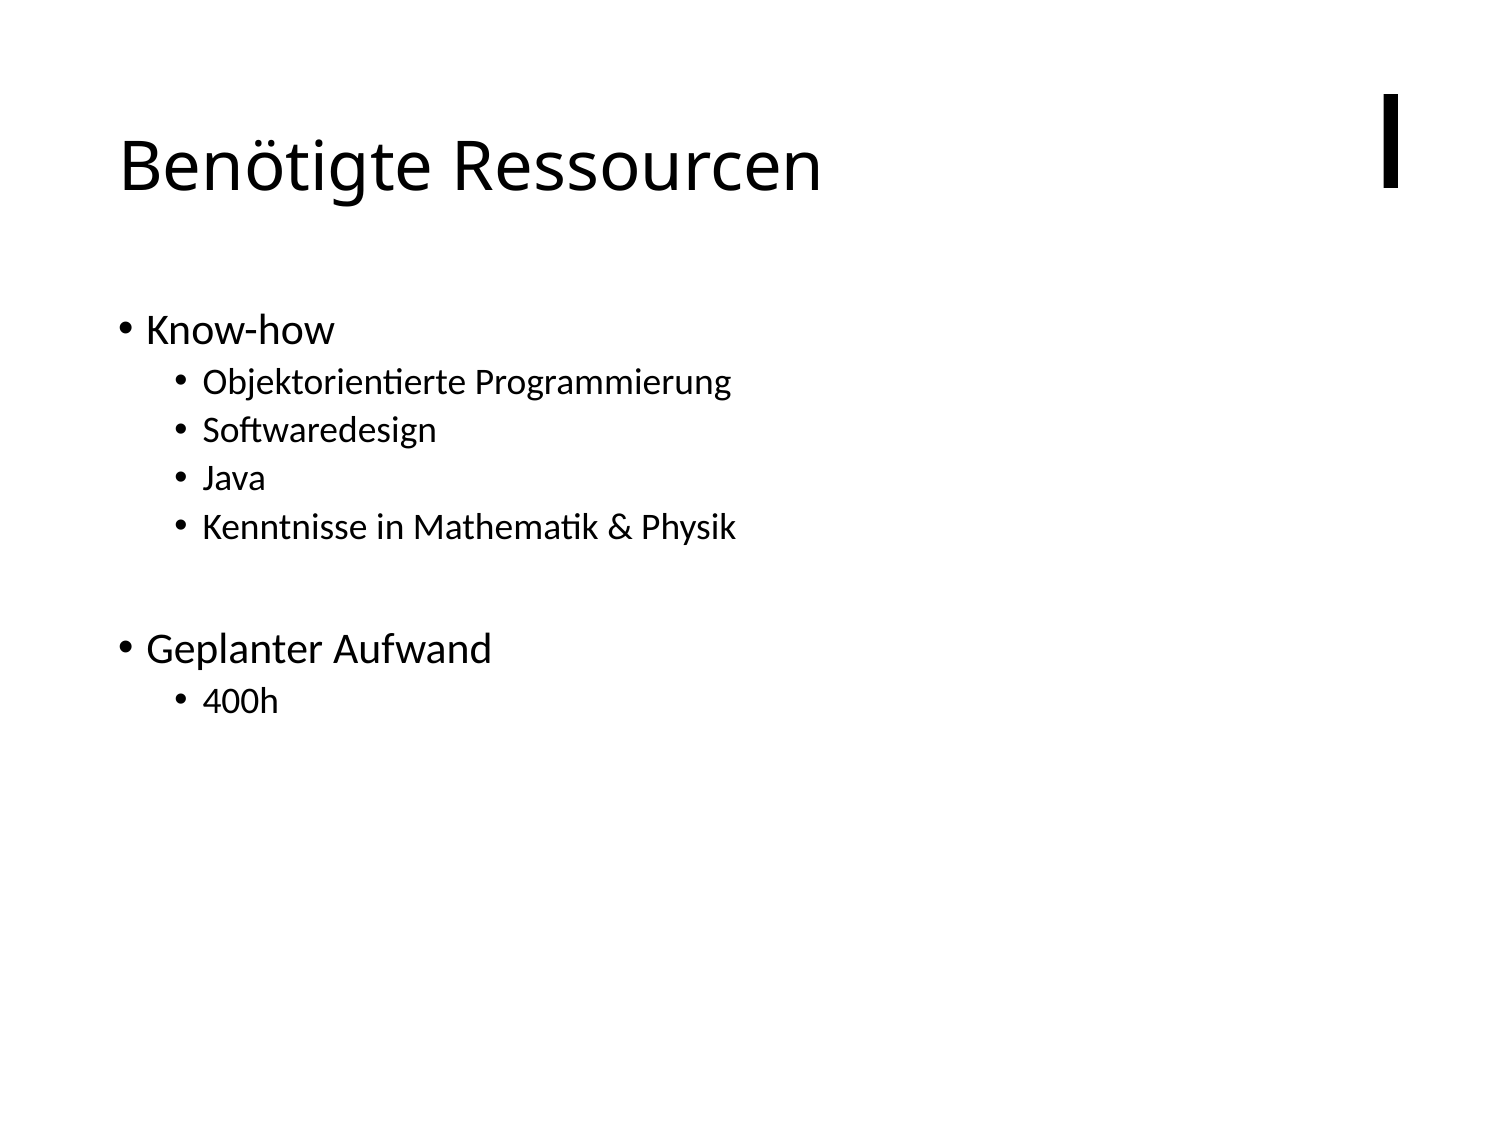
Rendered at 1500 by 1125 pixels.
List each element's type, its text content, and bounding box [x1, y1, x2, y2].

list Know-how Objektorientierte Programmierung Softwaredesign Java Kenntnisse in Mathematik & Physik Geplanter Aufwand 400h [103, 299, 1397, 1014]
title Benötigte Ressourcen [103, 59, 1397, 278]
